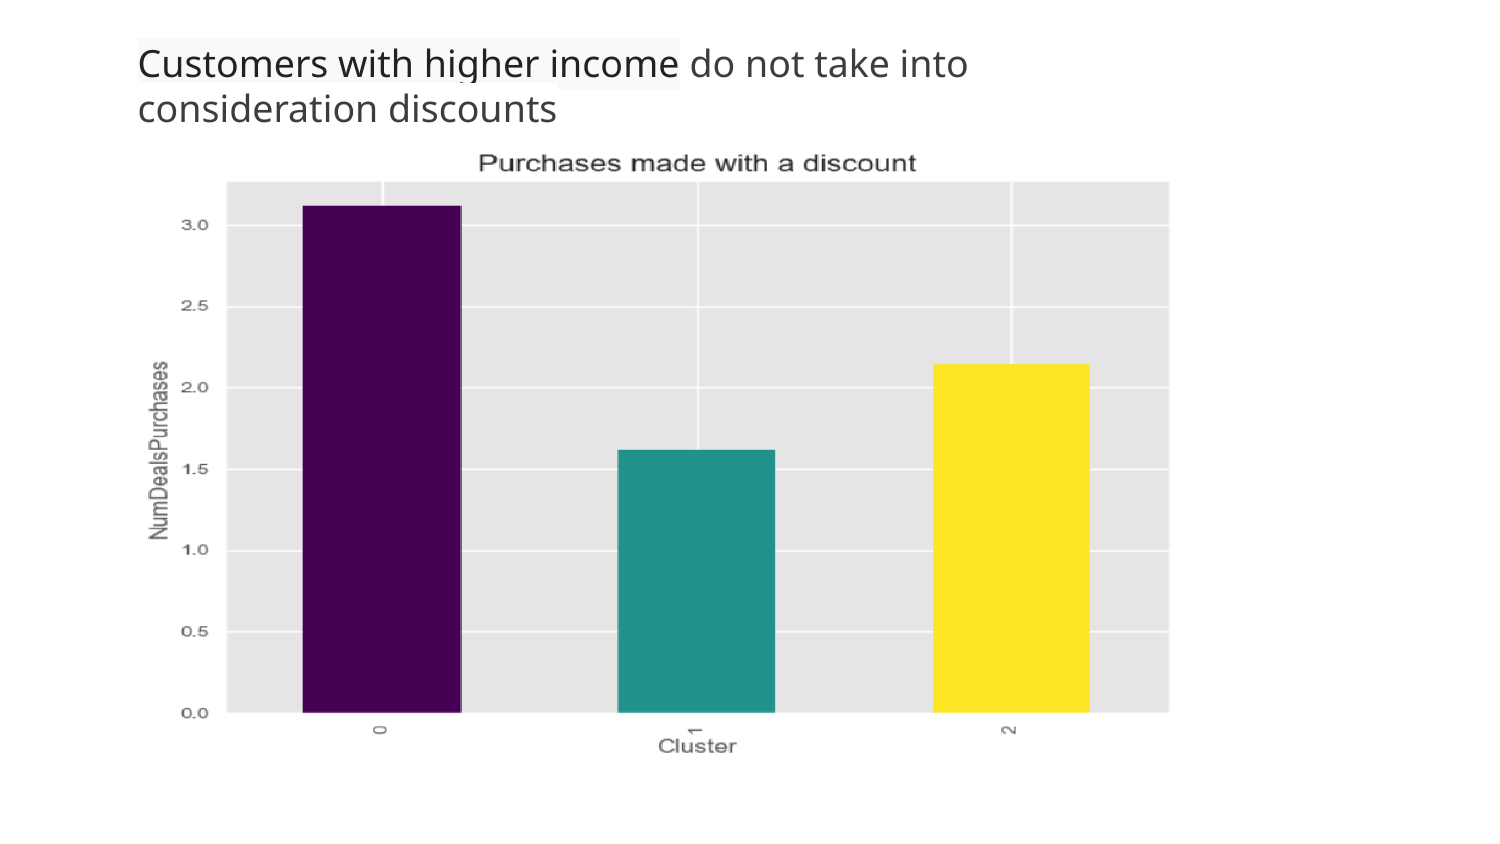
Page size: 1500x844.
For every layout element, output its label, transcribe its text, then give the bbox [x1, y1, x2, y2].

picture [133, 146, 1170, 761]
text_box Customers with higher income do not take into consideration discounts [122, 25, 1055, 136]
